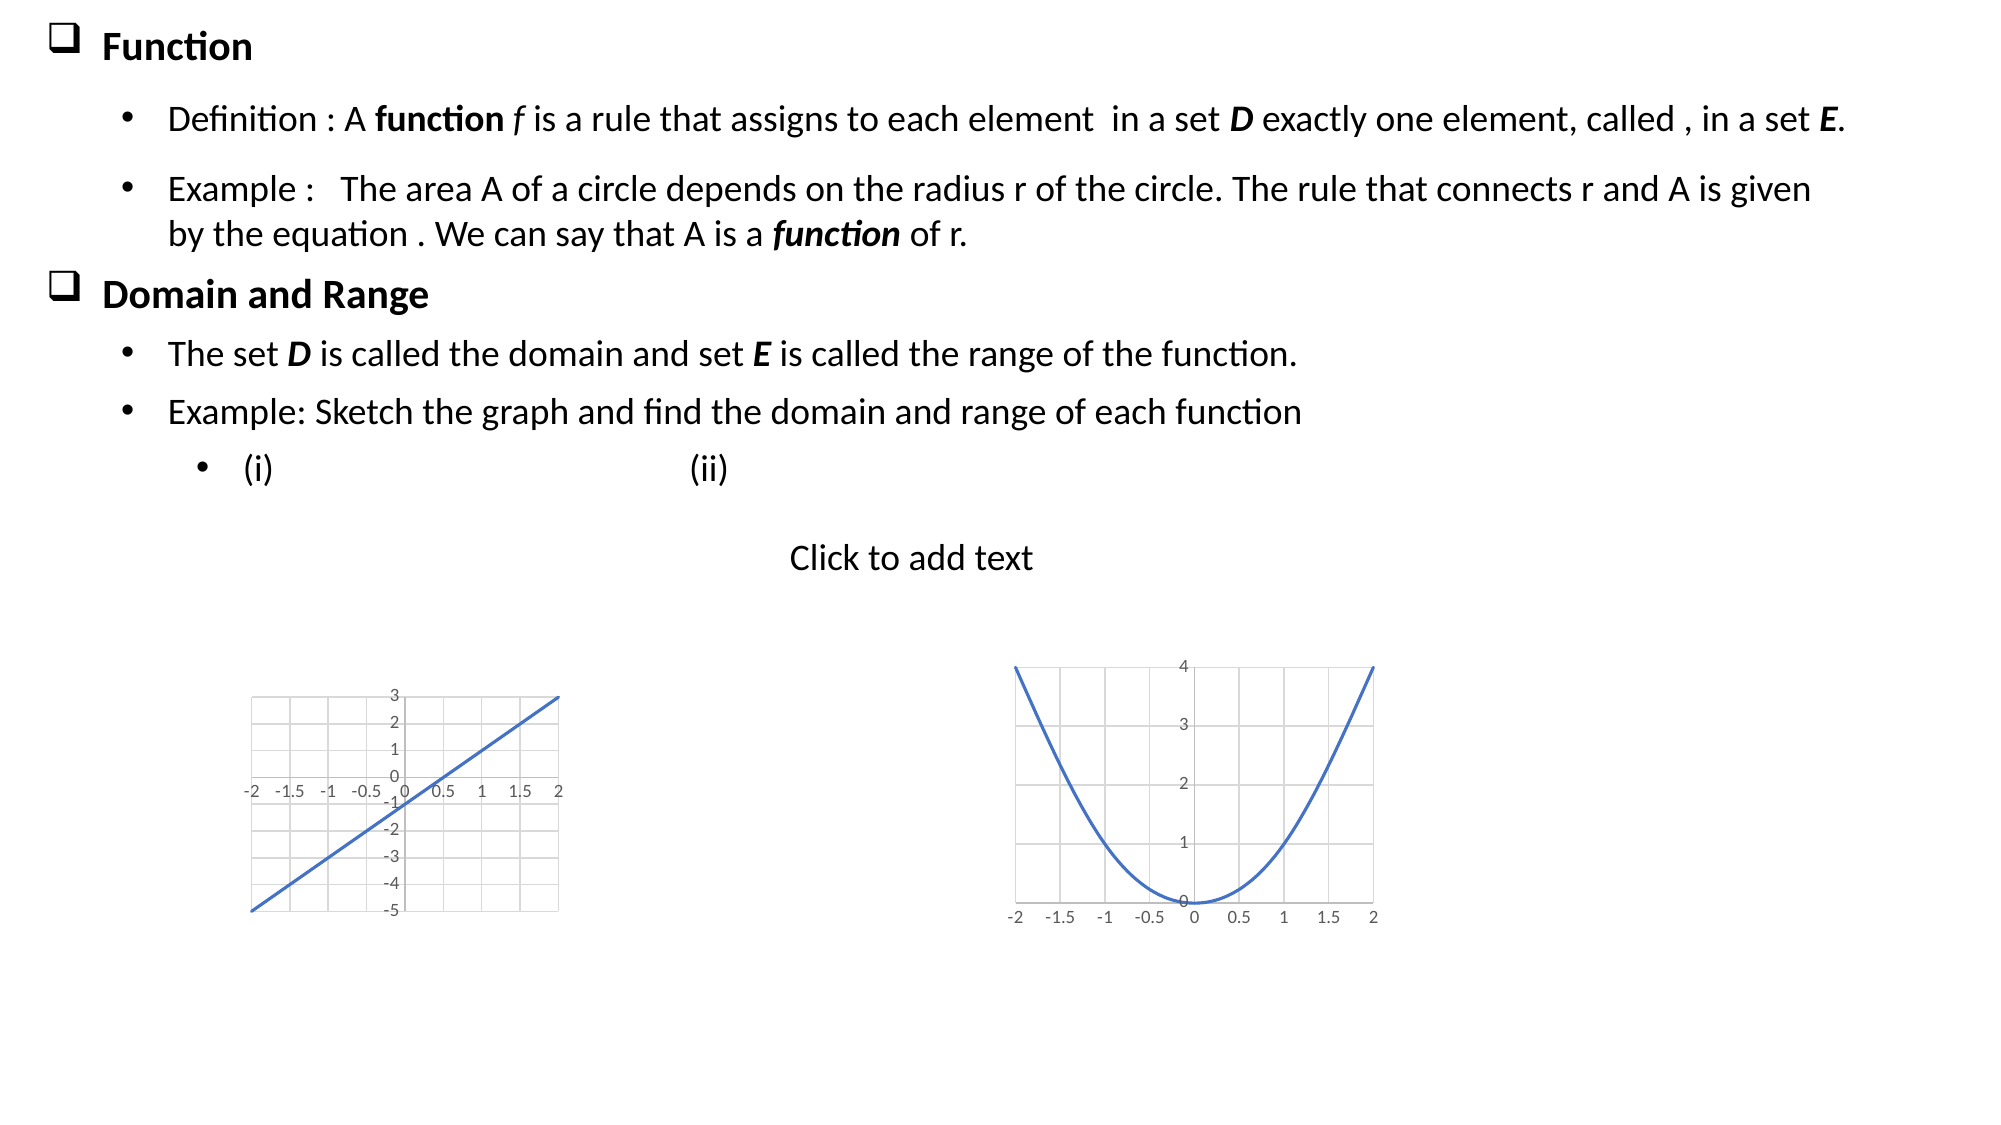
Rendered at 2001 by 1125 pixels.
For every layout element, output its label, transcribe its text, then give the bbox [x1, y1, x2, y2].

chart [229, 662, 600, 923]
chart [999, 652, 1386, 934]
text_box Click to add text [774, 524, 1225, 585]
